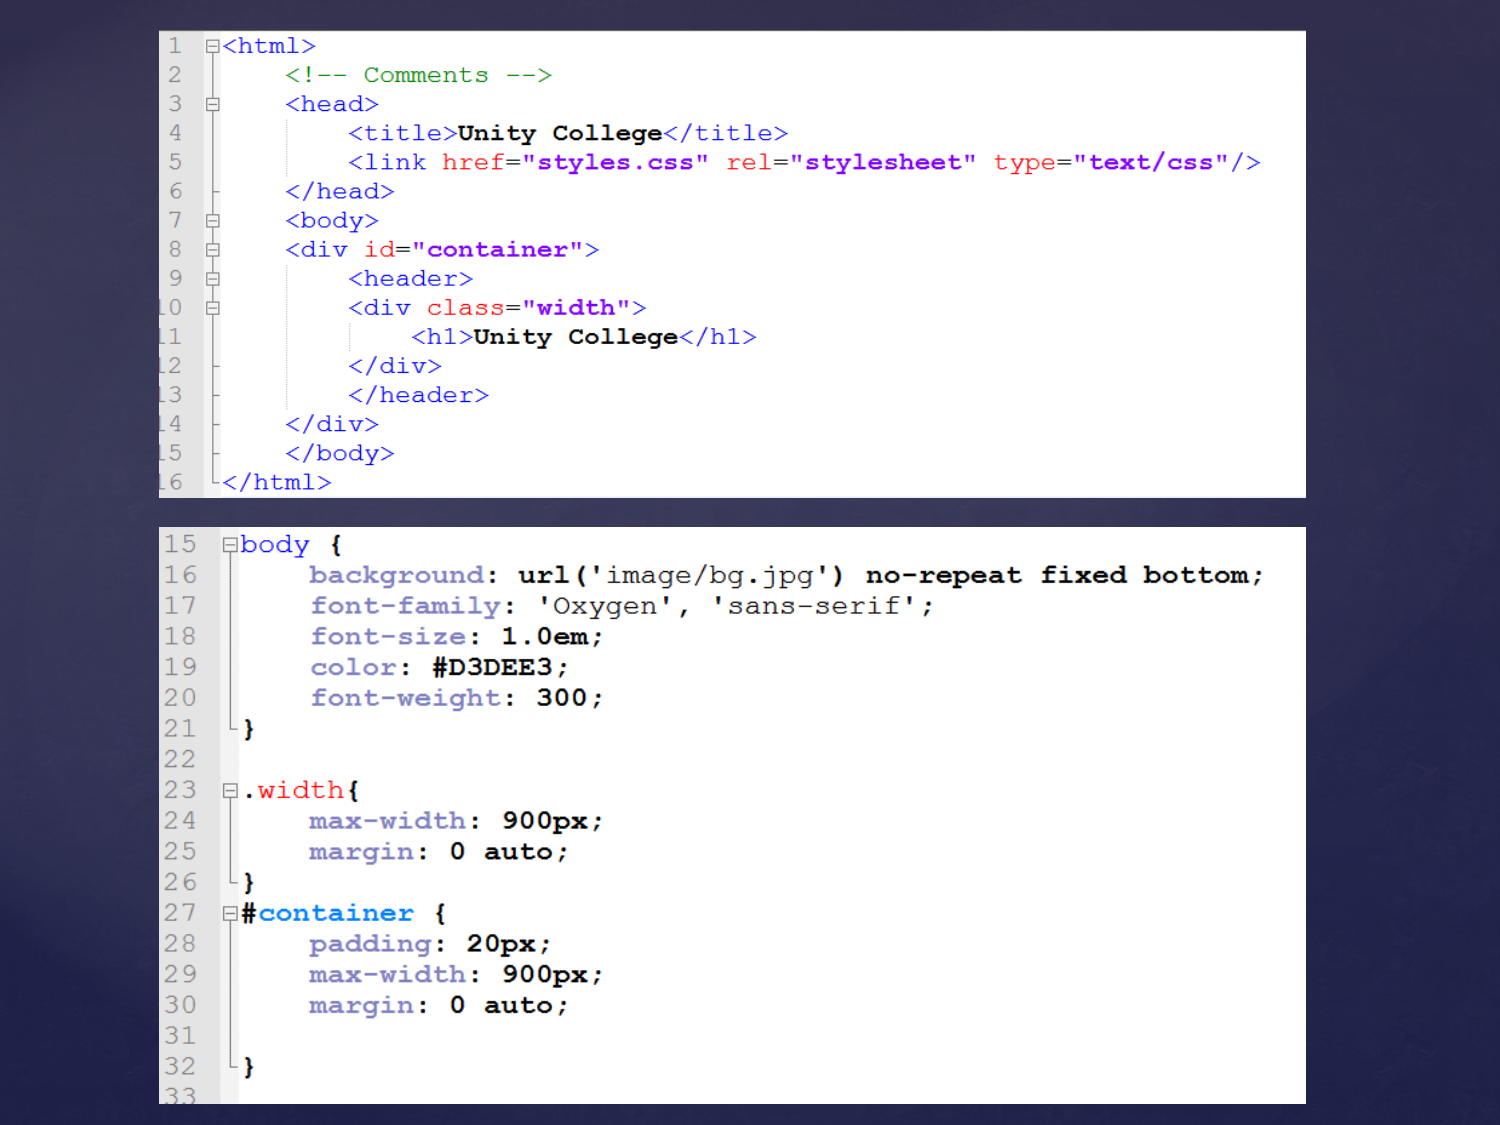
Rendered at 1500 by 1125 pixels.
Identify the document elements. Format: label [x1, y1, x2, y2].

list [158, 526, 1306, 1105]
list [158, 30, 1306, 499]
